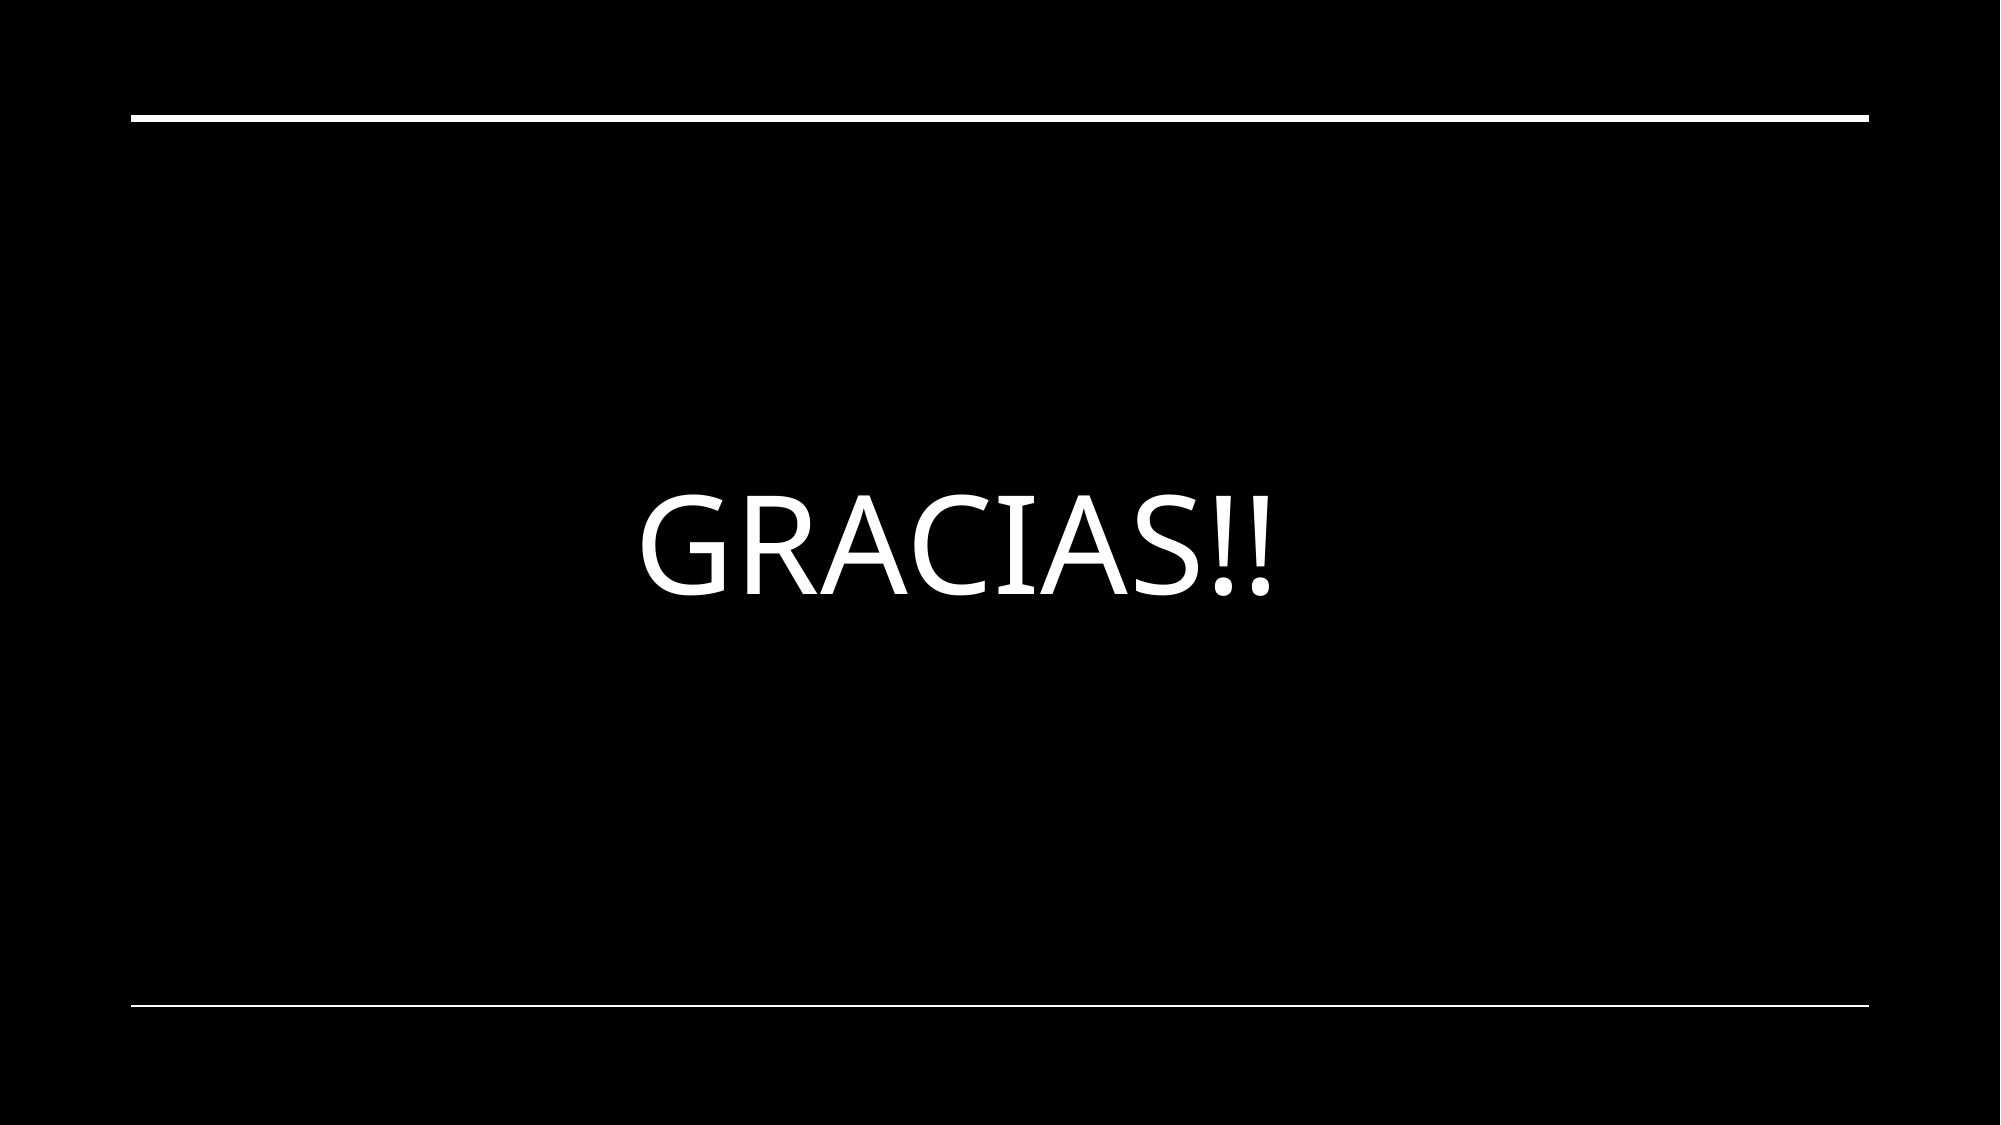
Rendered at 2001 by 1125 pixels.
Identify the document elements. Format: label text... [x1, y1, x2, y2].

text_box [0, 0, 2000, 1125]
title GRACIAS!! [114, 120, 1801, 1005]
